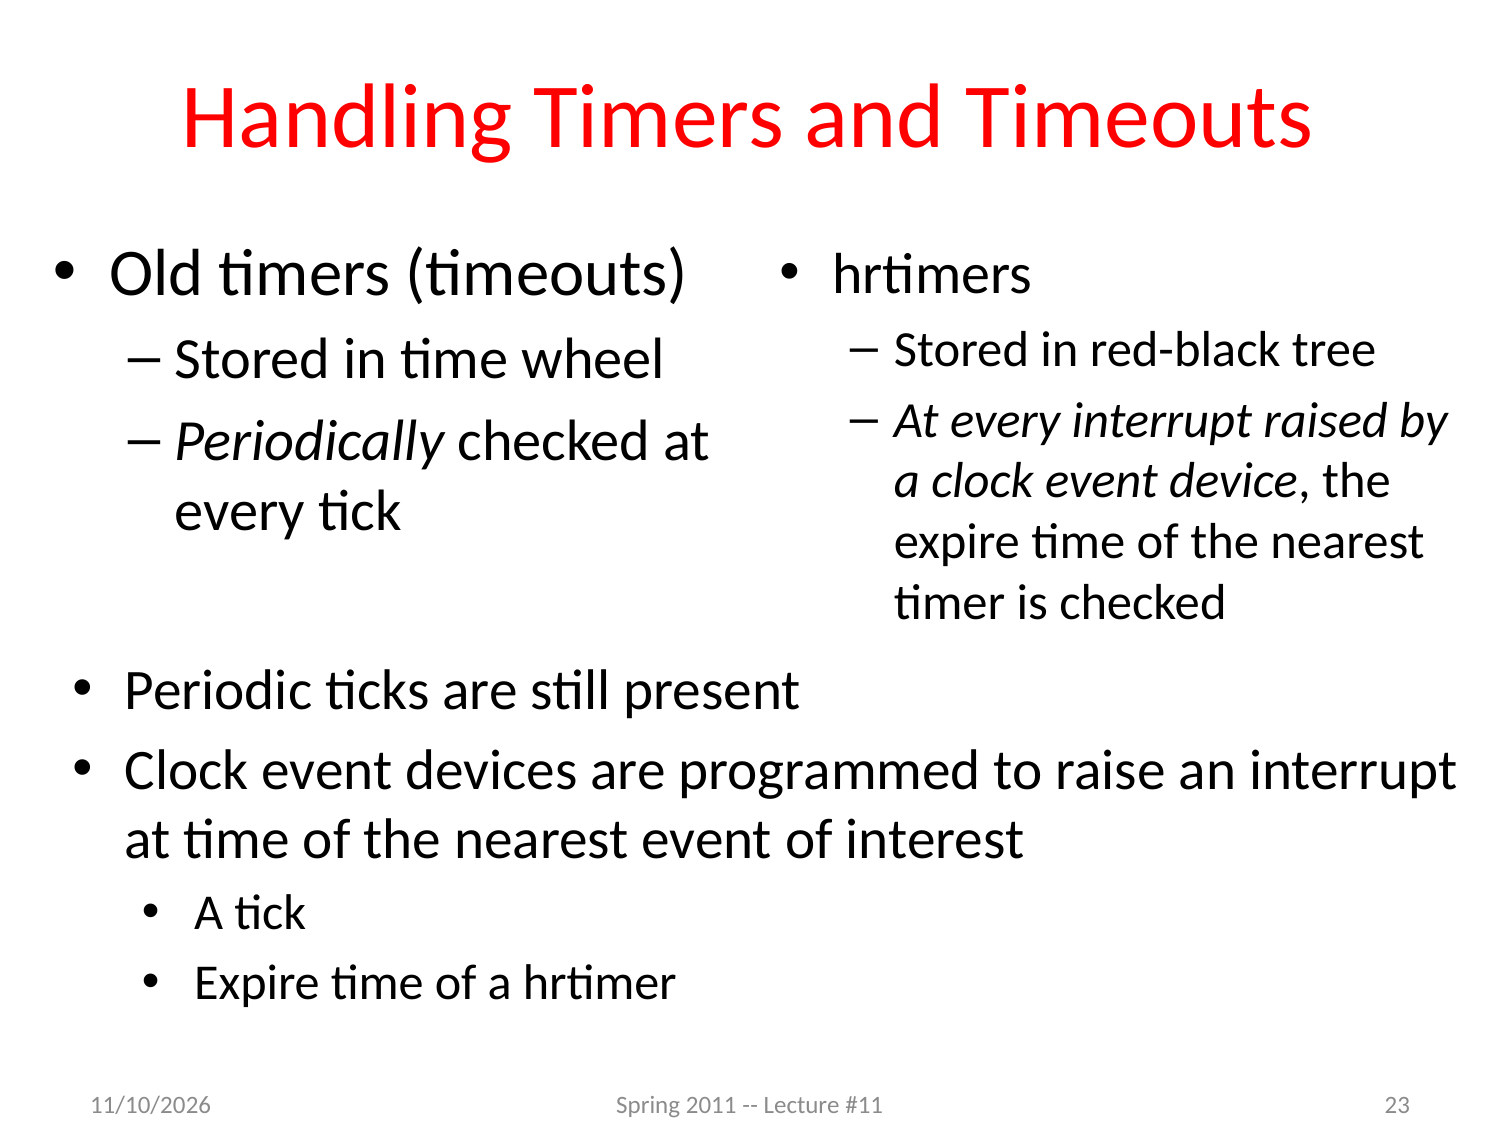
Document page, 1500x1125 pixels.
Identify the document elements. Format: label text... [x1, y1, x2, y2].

text_box hrtimers Stored in red-black tree At every interrupt raised by a clock event device, the expire time of the nearest timer is checked [764, 228, 1500, 644]
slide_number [75, 1073, 425, 1125]
list Old timers (timeouts) Stored in time wheel Periodically checked at every tick [37, 221, 774, 1067]
footer Spring 2011 -- Lecture #11 [512, 1073, 988, 1125]
title Handling Timers and Timeouts [39, 17, 1458, 205]
slide_number 23 [1074, 1073, 1425, 1125]
text_box Periodic ticks are still present Clock event devices are programmed to raise an interrupt at time of the nearest event of interest A tick Expire time of a hrtimer [57, 644, 1500, 1020]
